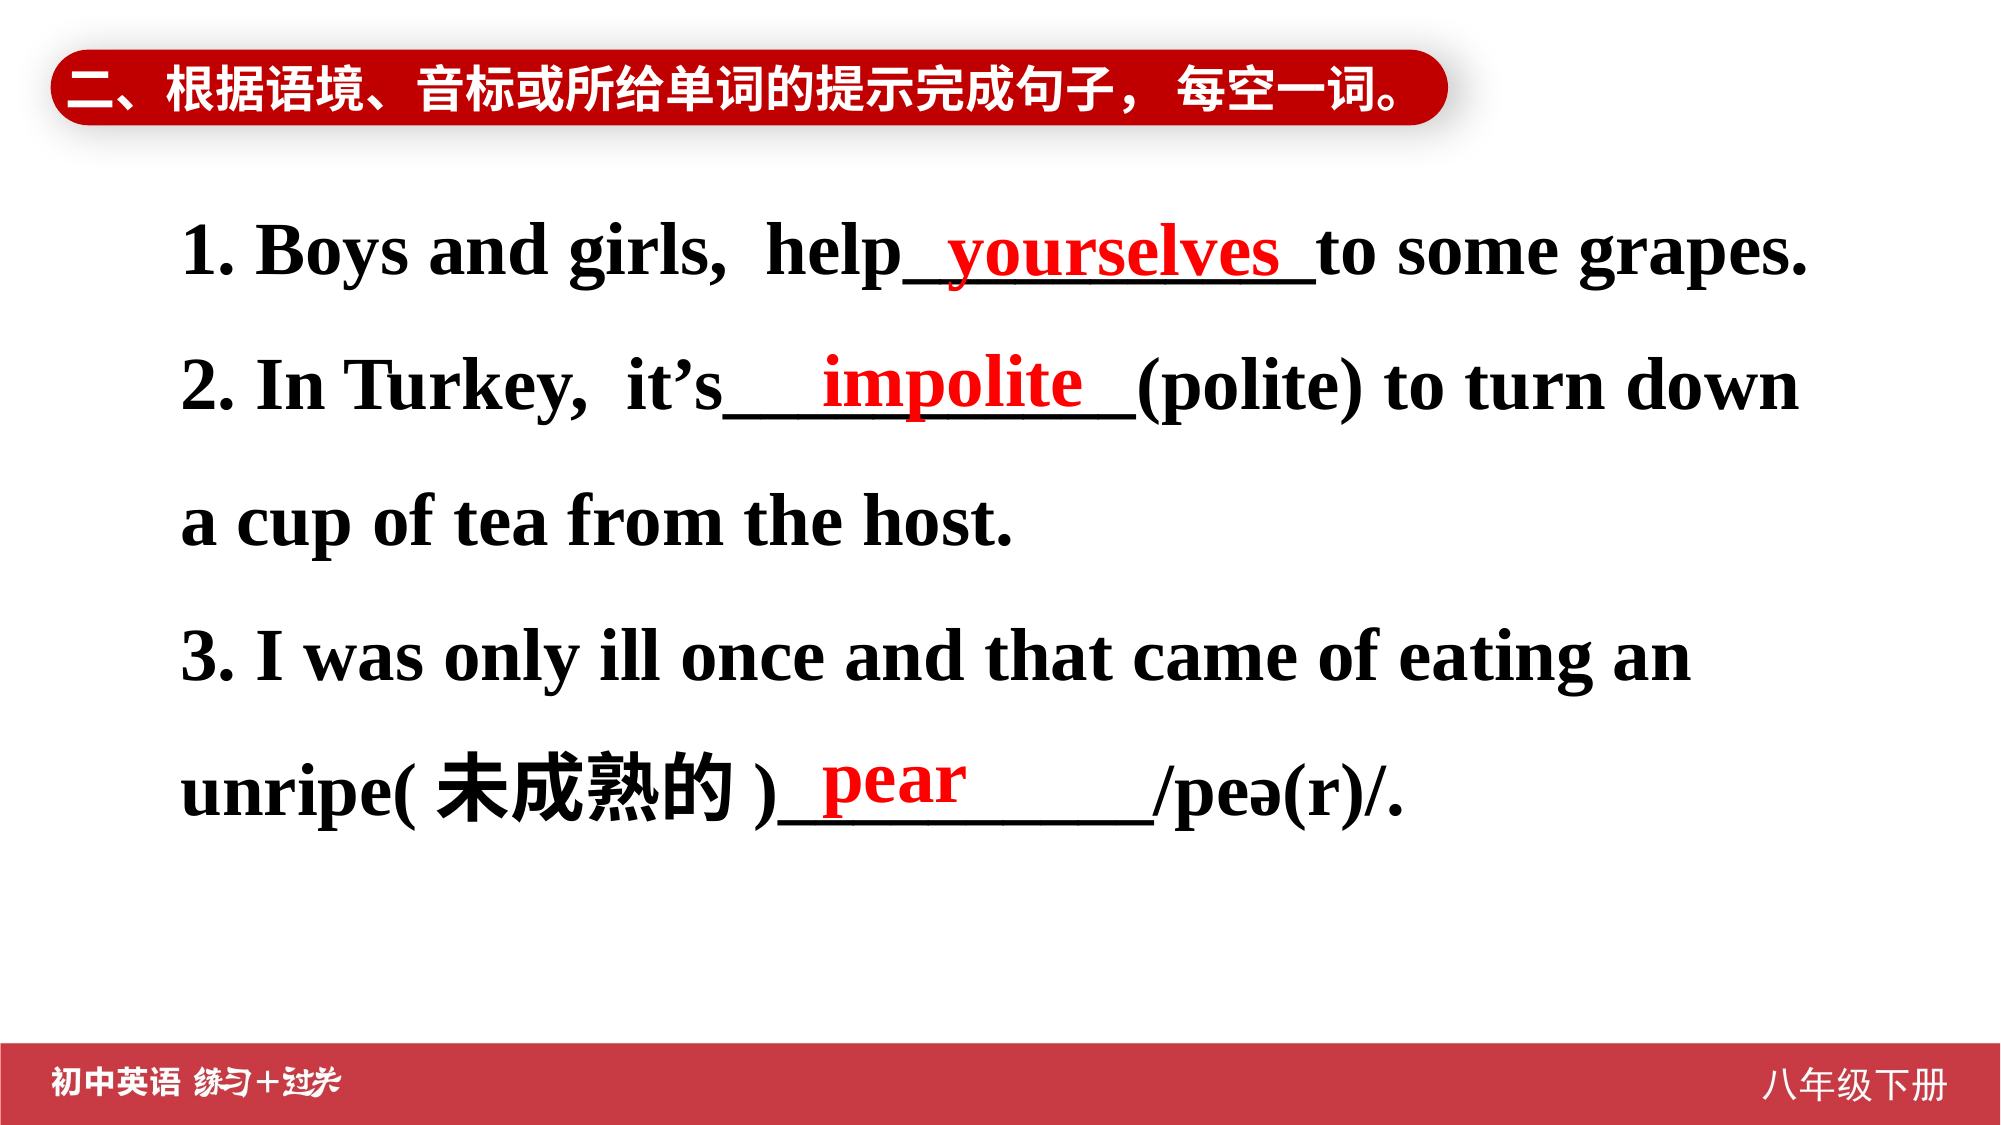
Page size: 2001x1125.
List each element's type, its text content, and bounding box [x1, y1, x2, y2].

text_box 1. Boys and girls, help___________to some grapes. 2. In Turkey, it’s___________(polite) to turn down a cup of tea from the host. 3. I was only ill once and that came of eating an unripe(未成熟的)__________/peə(r)/. [165, 146, 1845, 839]
text_box [78, 50, 1450, 127]
text_box yourselves [913, 168, 1303, 299]
text_box impolite [807, 299, 1137, 429]
picture [0, 0, 2001, 1125]
text_box pear [807, 695, 1015, 825]
text_box 二、根据语境、音标或所给单词的提示完成句子， 每空一词。 [50, 49, 1421, 125]
